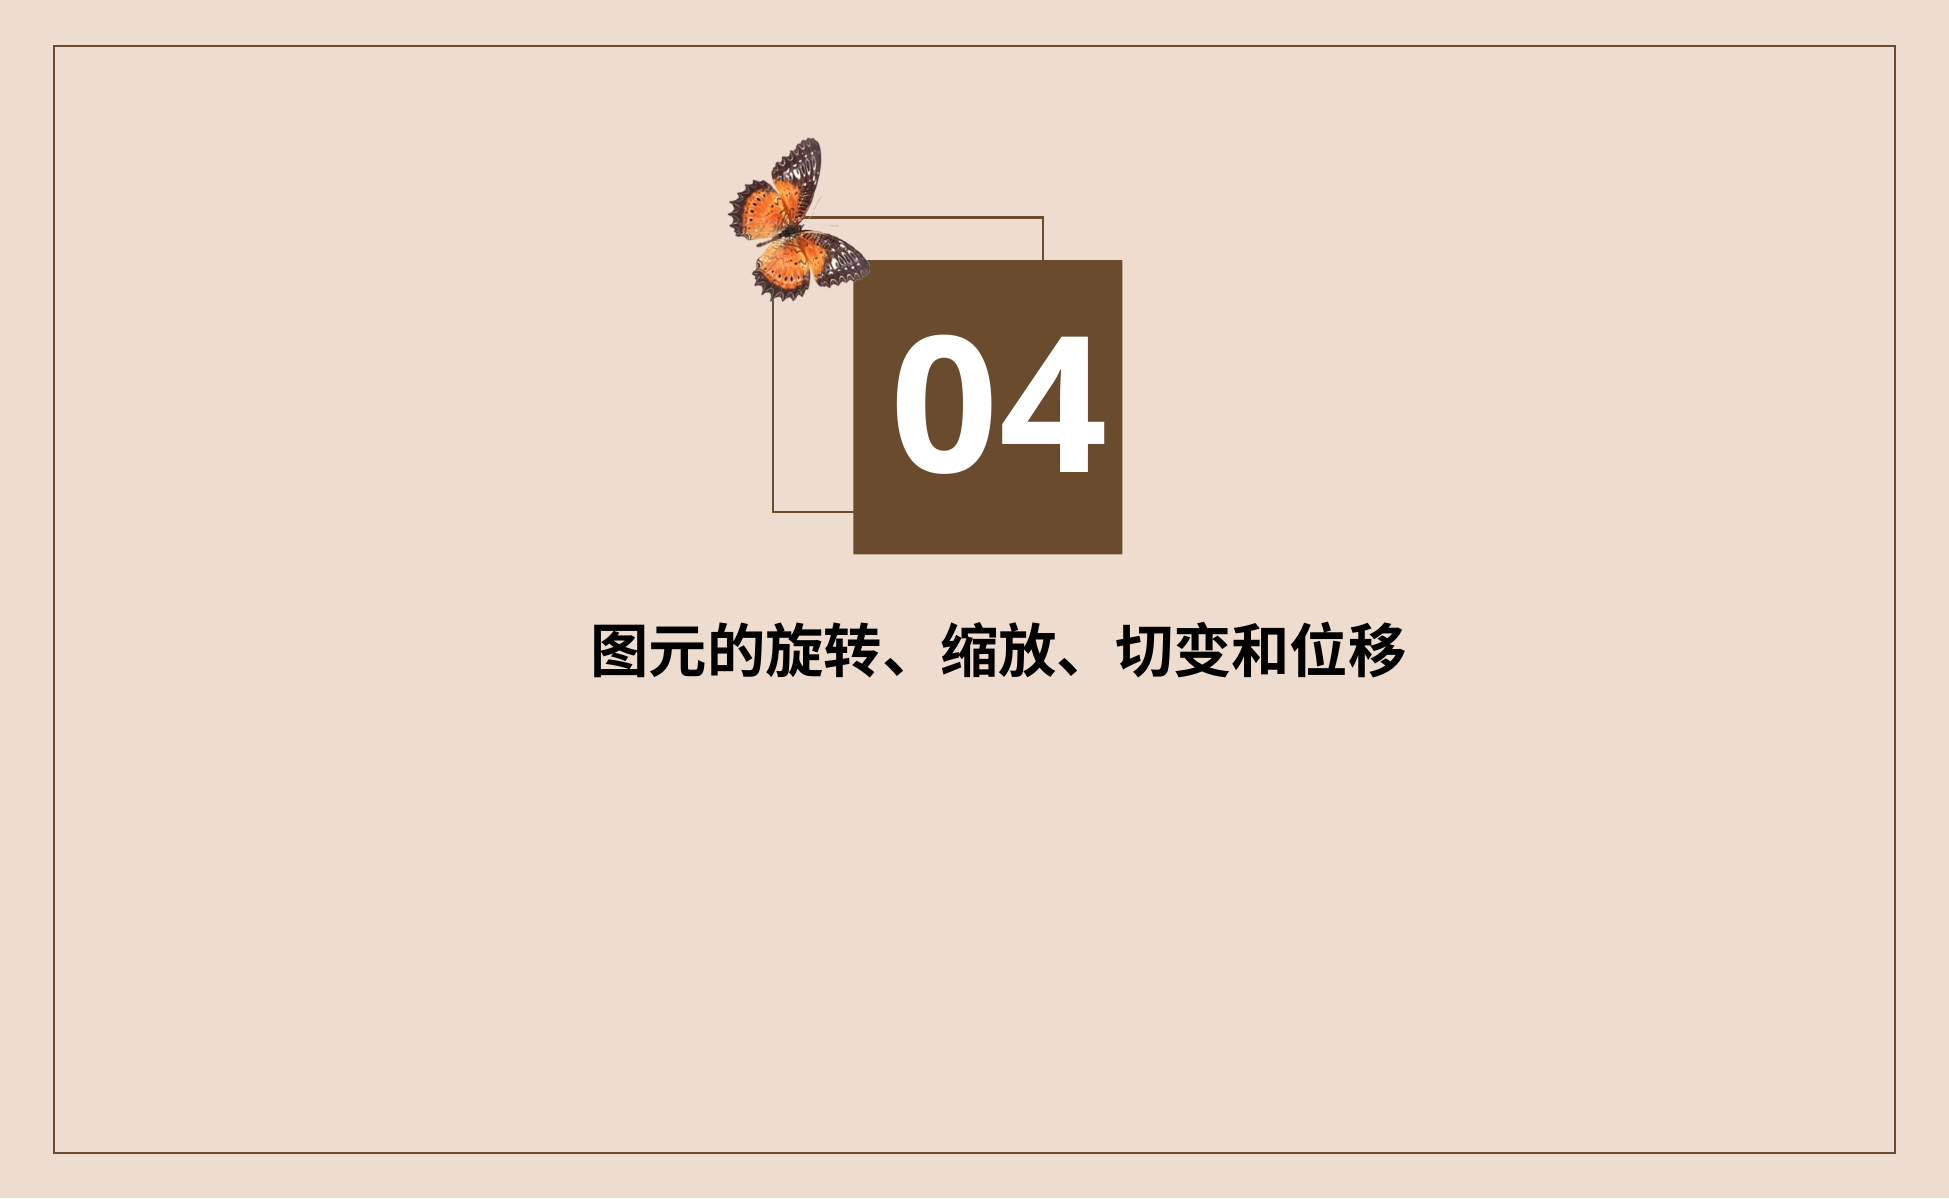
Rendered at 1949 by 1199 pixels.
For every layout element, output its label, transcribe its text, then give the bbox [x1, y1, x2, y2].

text_box 04 [876, 275, 1123, 518]
text_box [879, 216, 1044, 275]
text_box 图元的旋转、缩放、切变和位移 [576, 606, 1452, 692]
text_box [852, 513, 1123, 556]
picture [724, 124, 879, 307]
text_box [772, 307, 876, 513]
text_box [1044, 259, 1123, 275]
text_box [53, 45, 1896, 1154]
